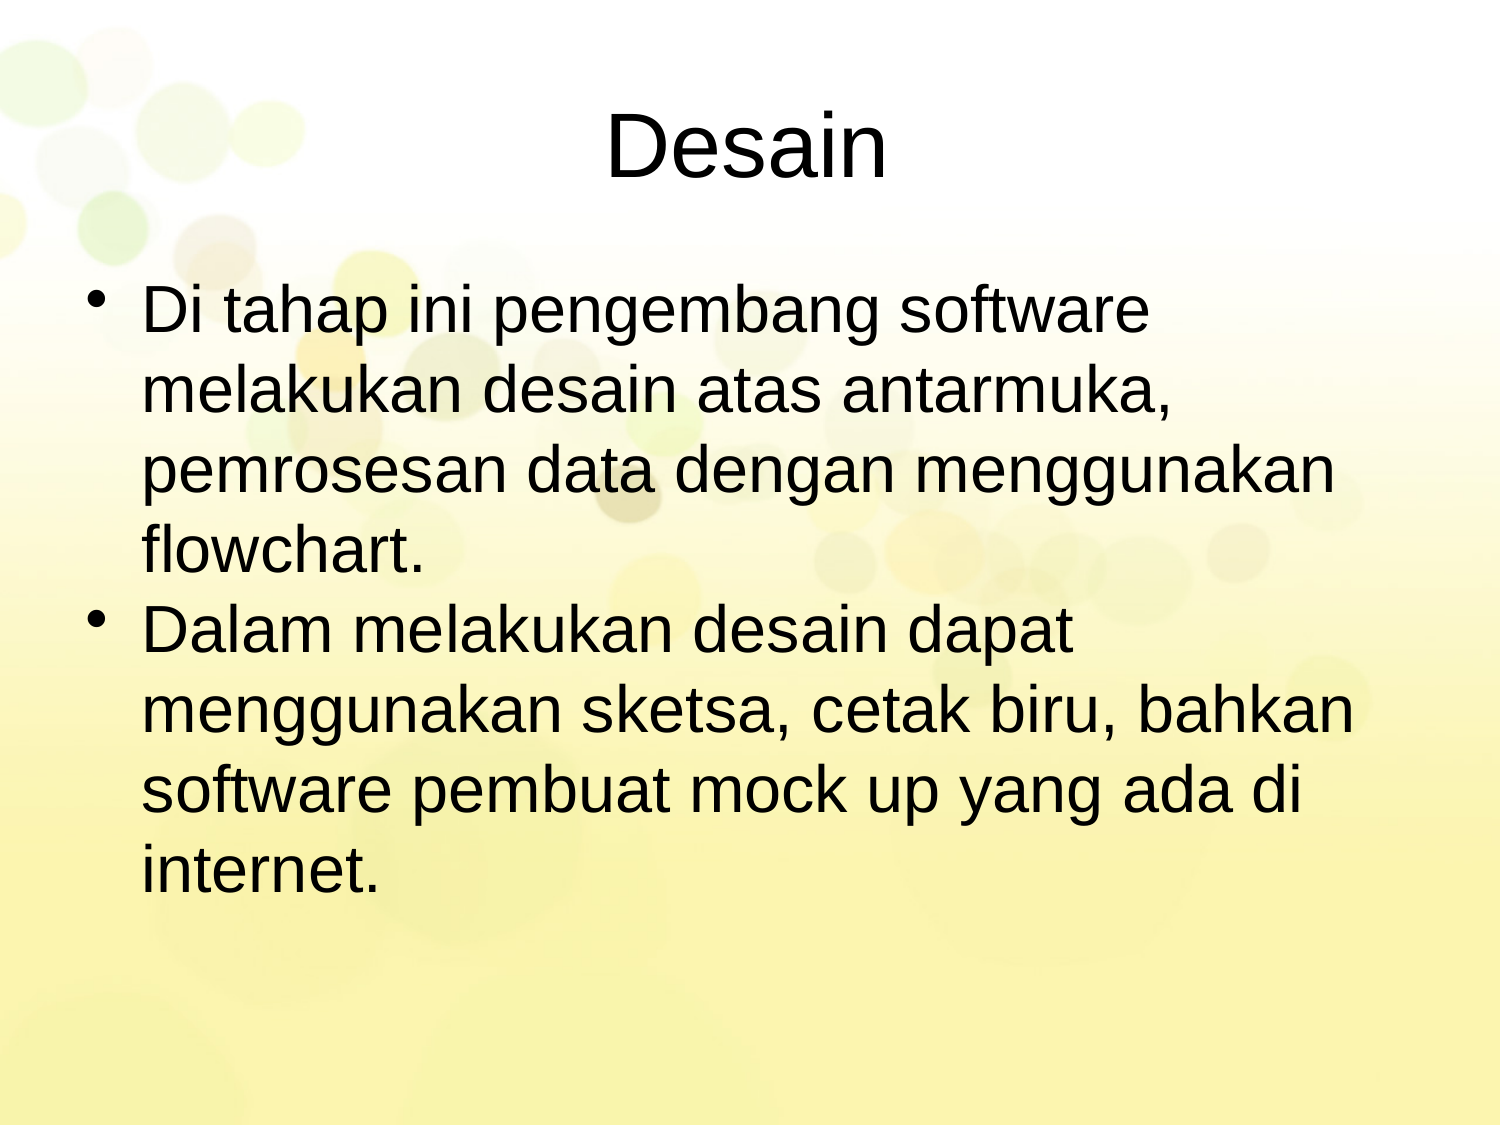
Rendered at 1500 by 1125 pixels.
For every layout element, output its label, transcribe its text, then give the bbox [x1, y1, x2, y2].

title Desain [70, 47, 1425, 236]
picture [0, 0, 1500, 1125]
list Di tahap ini pengembang software melakukan desain atas antarmuka, pemrosesan data dengan menggunakan flowchart. Dalam melakukan desain dapat menggunakan sketsa, cetak biru, bahkan software pembuat mock up yang ada di internet. [70, 258, 1425, 1001]
